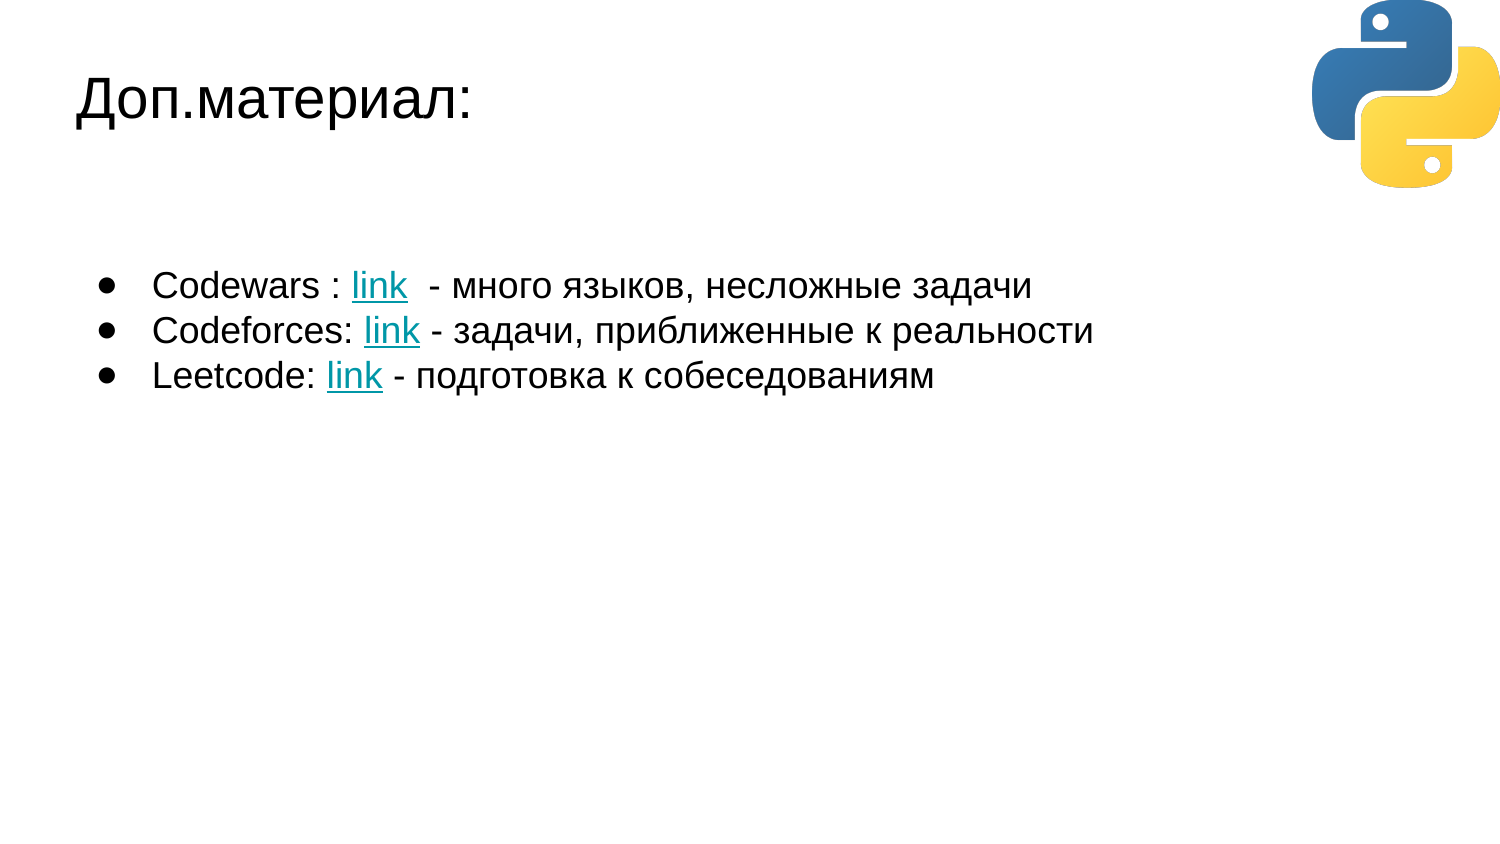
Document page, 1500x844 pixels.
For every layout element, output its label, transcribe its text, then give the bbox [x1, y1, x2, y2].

text_box Доп.материал: [61, 44, 605, 174]
text_box Codewars : link - много языков, несложные задачи Codeforces: link - задачи, приближенные к реальности Leetcode: link - подготовка к собеседованиям [61, 246, 1271, 434]
picture [1311, 0, 1500, 188]
